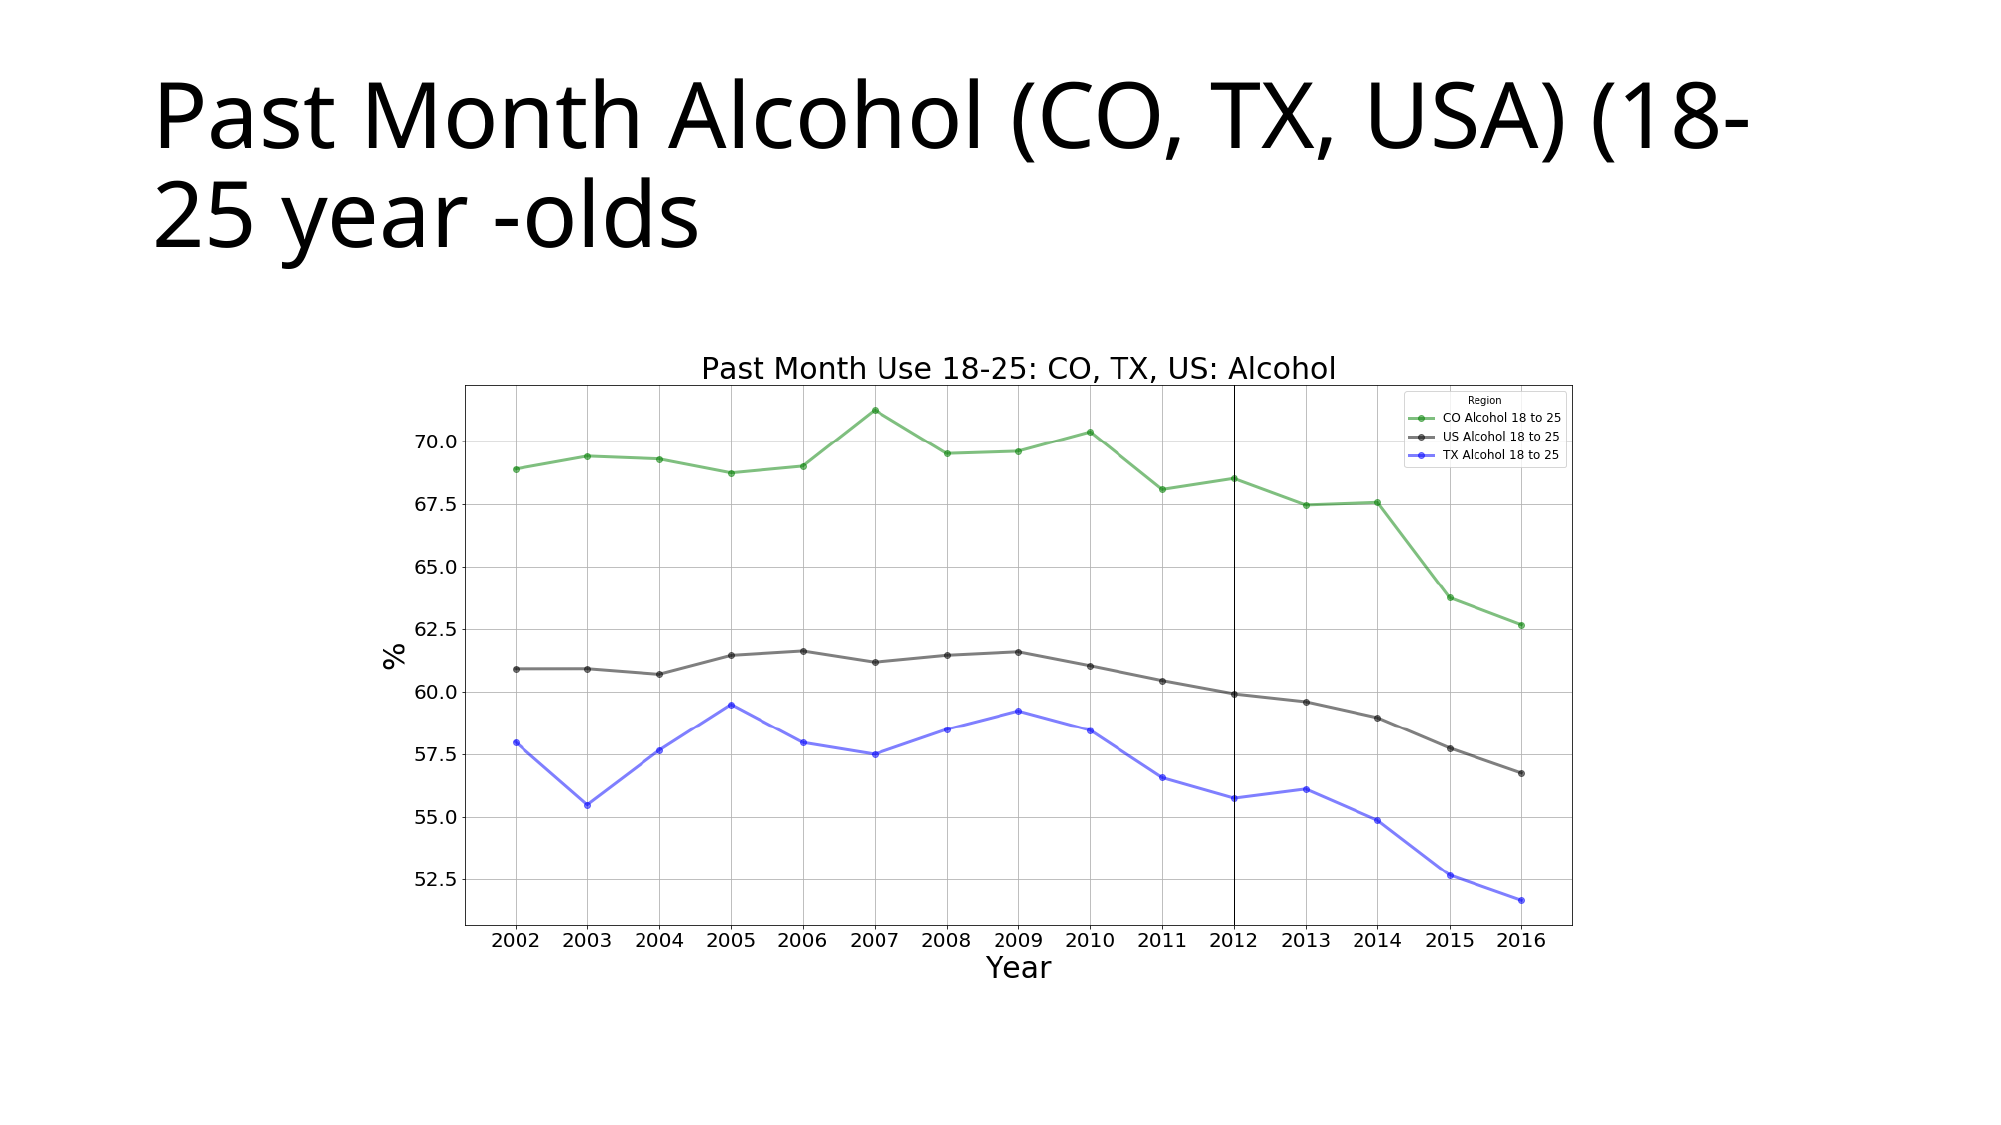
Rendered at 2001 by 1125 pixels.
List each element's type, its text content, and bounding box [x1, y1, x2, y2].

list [286, 299, 1714, 1014]
title Past Month Alcohol (CO, TX, USA) (18-25 year -olds [137, 59, 1863, 278]
